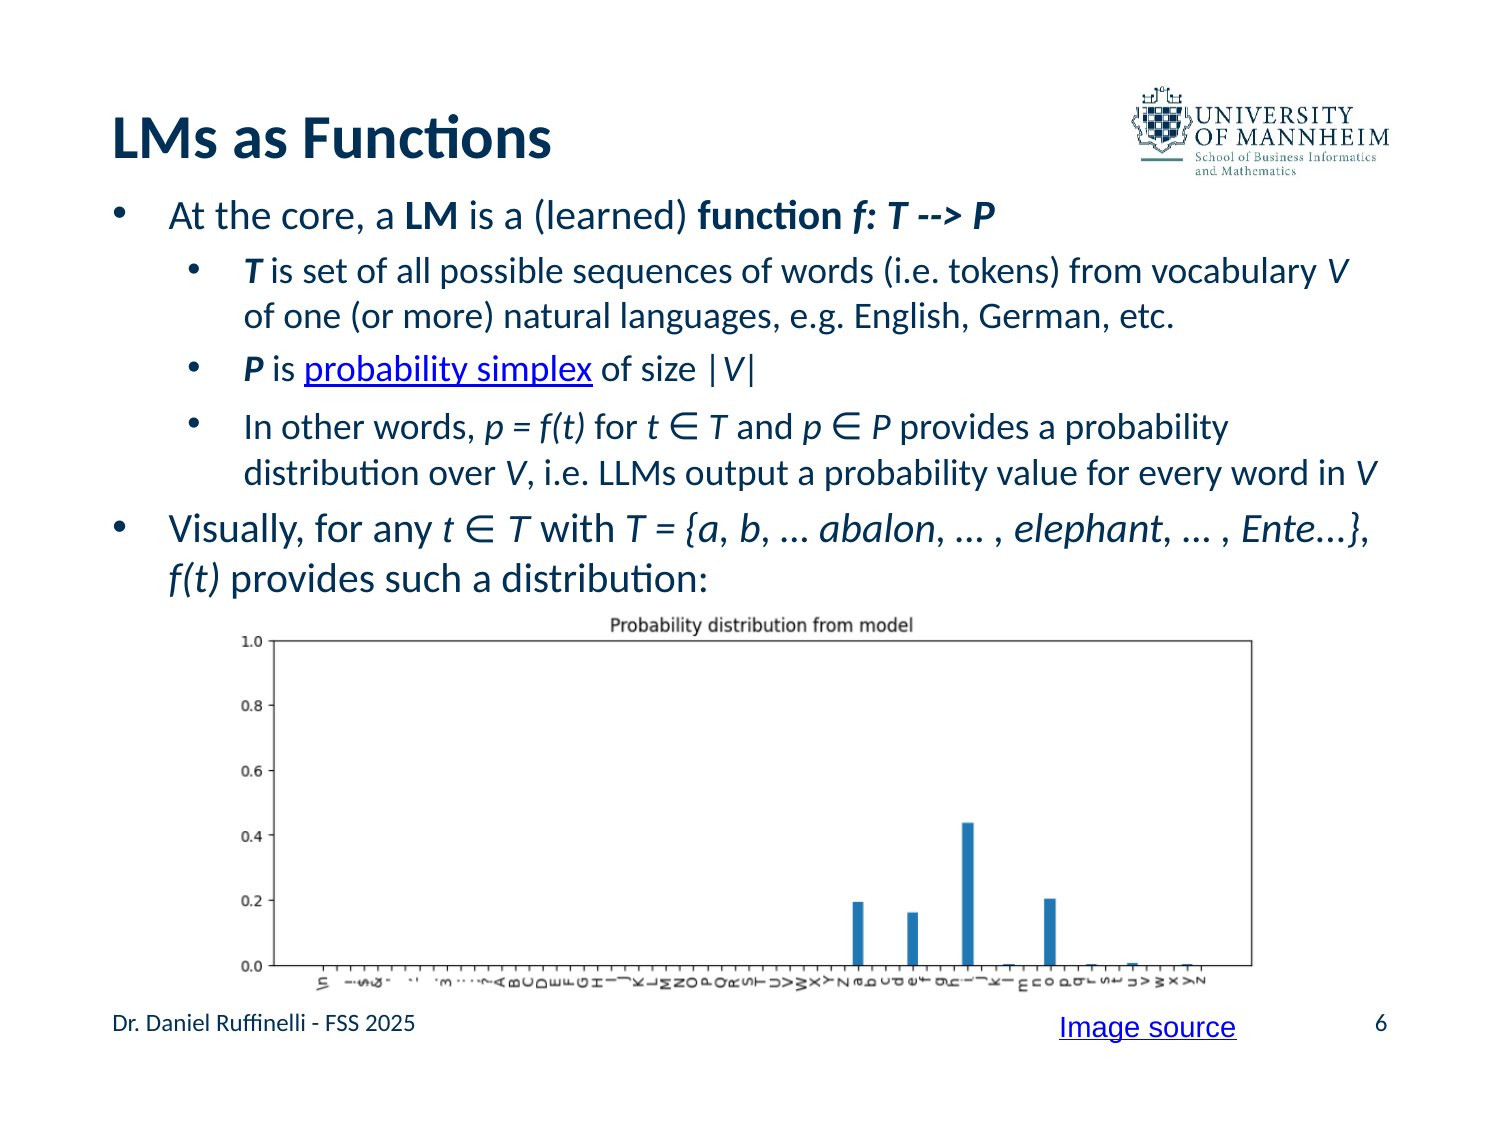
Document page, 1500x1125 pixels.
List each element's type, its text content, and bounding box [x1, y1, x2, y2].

footer Dr. Daniel Ruffinelli - FSS 2025 [112, 1006, 588, 1036]
slide_number 6 [1264, 1006, 1388, 1036]
text_box Image source [1044, 1008, 1264, 1051]
picture [237, 611, 1264, 1001]
picture [1095, 57, 1425, 211]
list At the core, a LM is a (learned) function f: T --> P T is set of all possible sequences of words (i.e. tokens) from vocabulary V of one (or more) natural languages, e.g. English, German, etc. P is probability simplex of size |V| In other words, p = f(t) for t ∈ T and p ∈ P provides a probability distribution over V, i.e. LLMs output a probability value for every word in V Visually, for any t ∈ T with T = {a, b, … abalon, … , elephant, … , Ente...}, f(t) provides such a distribution: [112, 187, 1388, 955]
title LMs as Functions [112, 95, 1011, 187]
